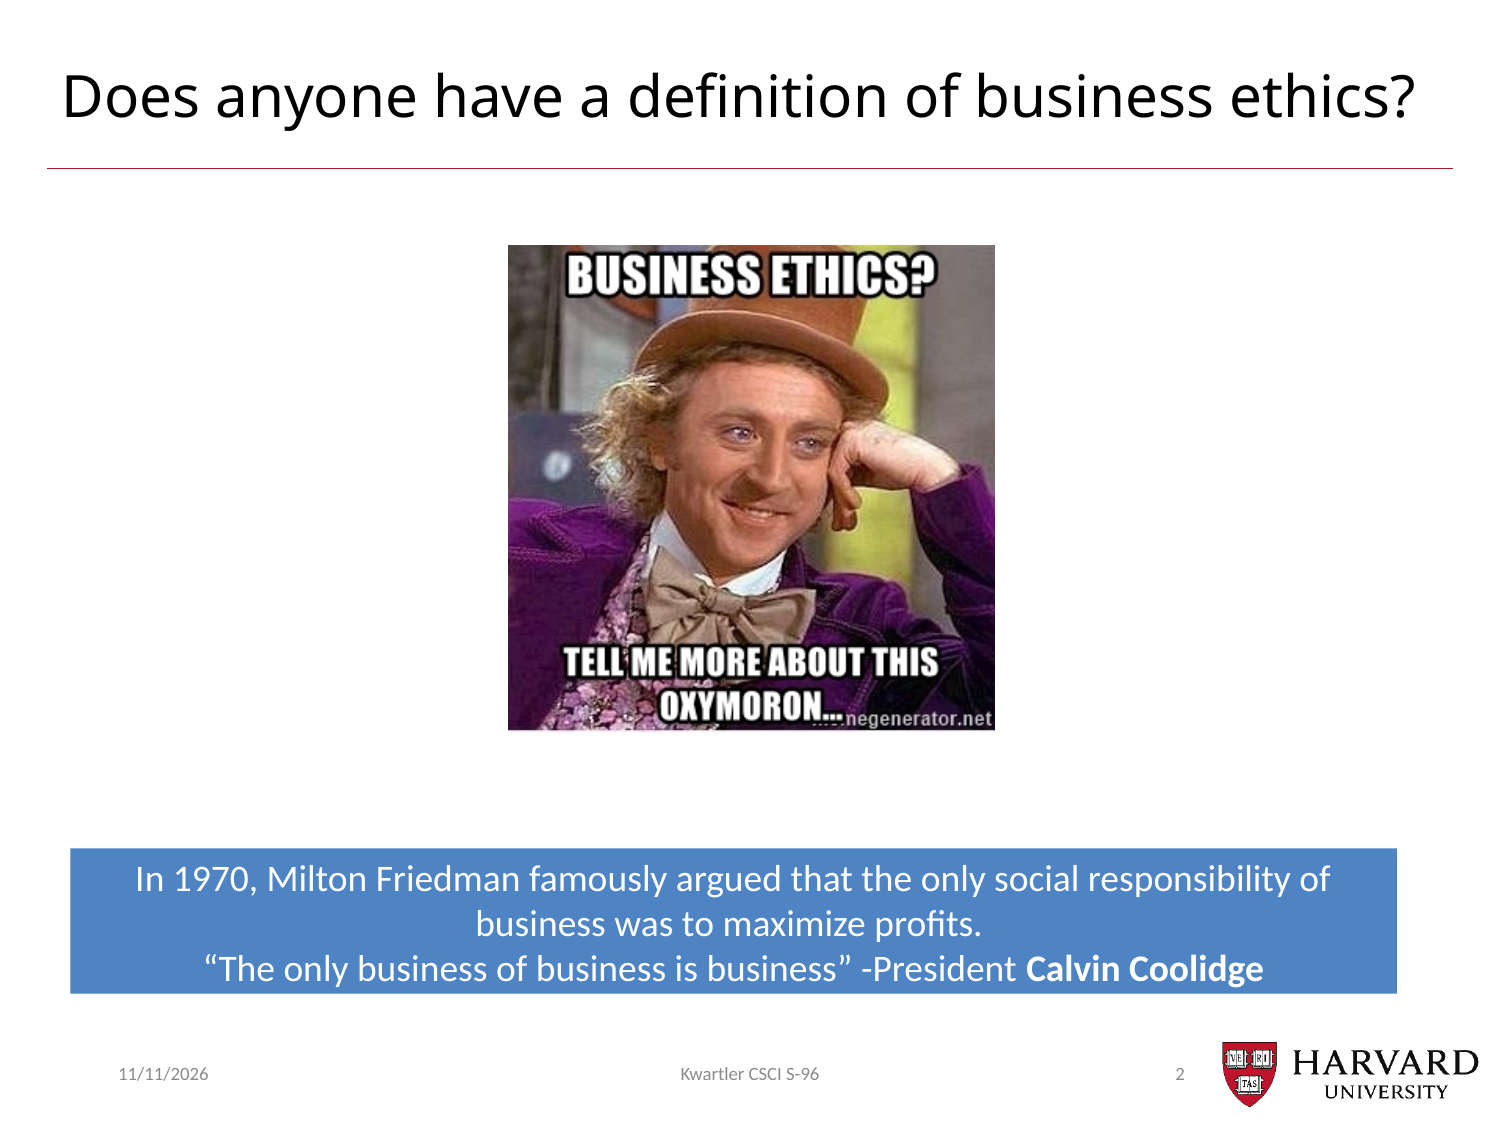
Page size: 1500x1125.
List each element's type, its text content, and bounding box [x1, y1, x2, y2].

picture [1200, 1024, 1500, 1125]
slide_number 2 [1059, 1042, 1200, 1103]
footer Kwartler CSCI S-96 [496, 1042, 1004, 1103]
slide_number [103, 1042, 441, 1103]
picture [508, 245, 995, 732]
text_box In 1970, Milton Friedman famously argued that the only social responsibility of business was to maximize profits. “The only business of business is business” -President Calvin Coolidge [69, 847, 1398, 995]
title Does anyone have a definition of business ethics? [46, 59, 1465, 157]
